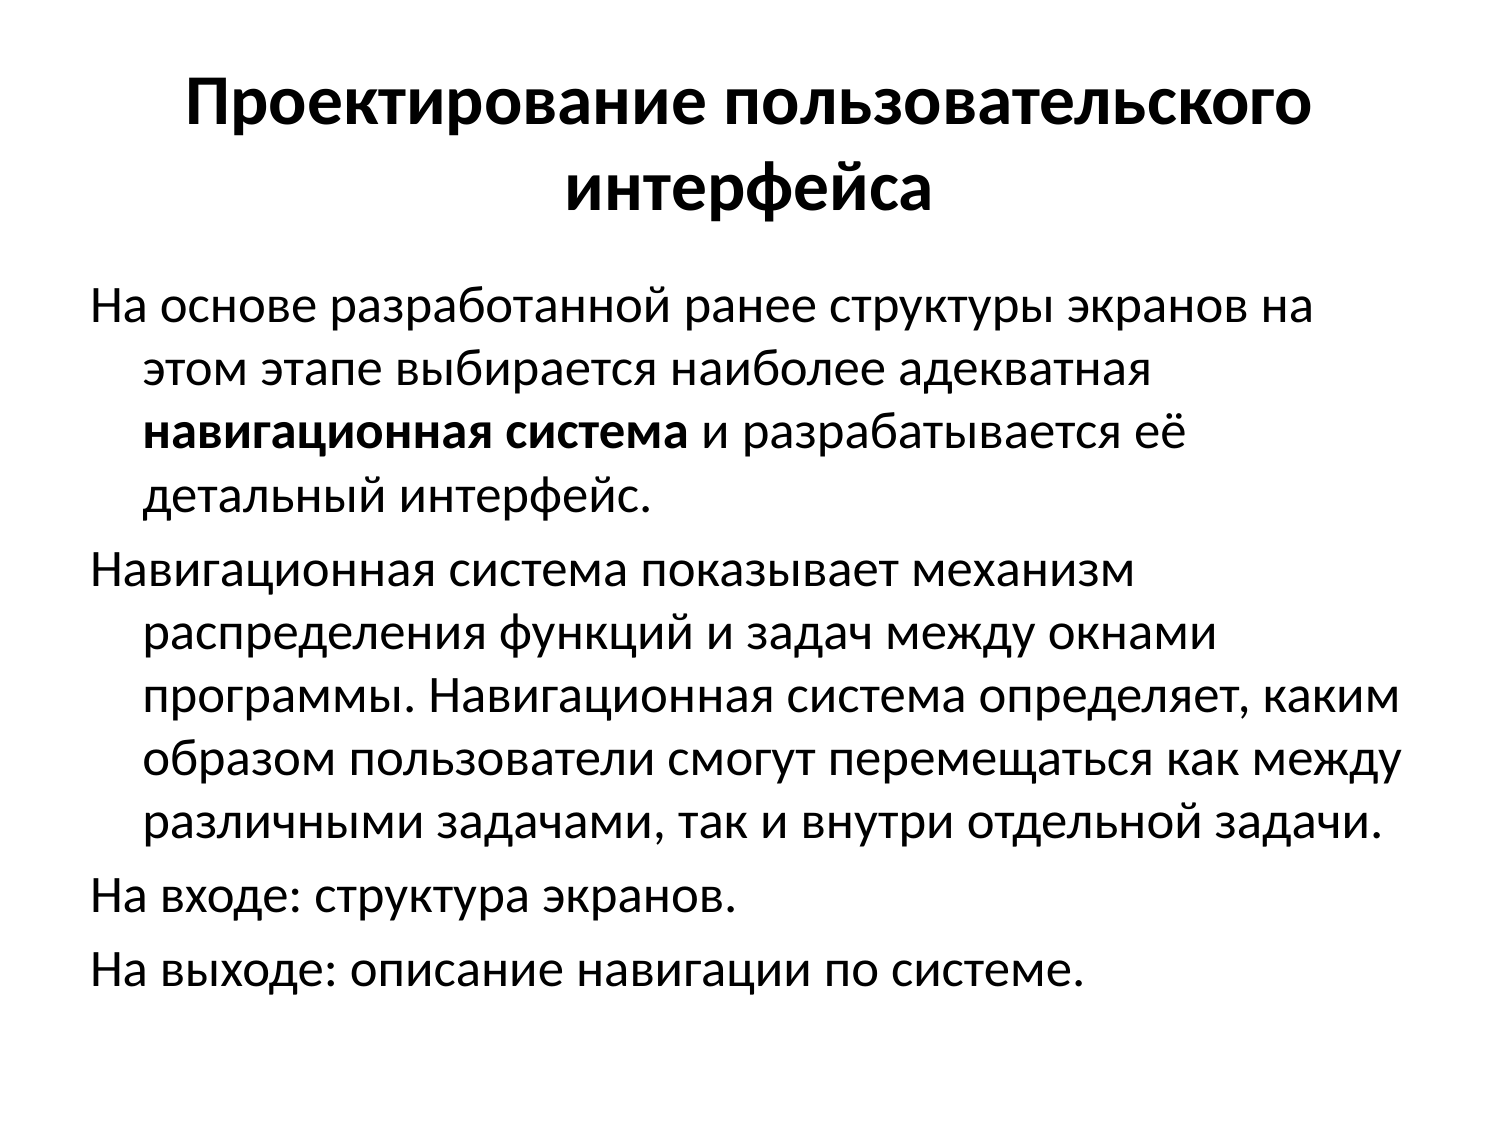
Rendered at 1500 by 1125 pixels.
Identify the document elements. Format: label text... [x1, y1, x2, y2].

list На основе разработанной ранее структуры экранов на этом этапе выбирается наиболее адекватная навигационная система и разрабатывается её детальный интерфейс. Навигационная система показывает механизм распределения функций и задач между окнами программы. Навигационная система определяет, каким образом пользователи смогут перемещаться как между различными задачами, так и внутри отдельной задачи. На входе: структура экранов. На выходе: описание навигации по системе. [75, 262, 1425, 1005]
title Проектирование пользовательского интерфейса [75, 45, 1425, 233]
